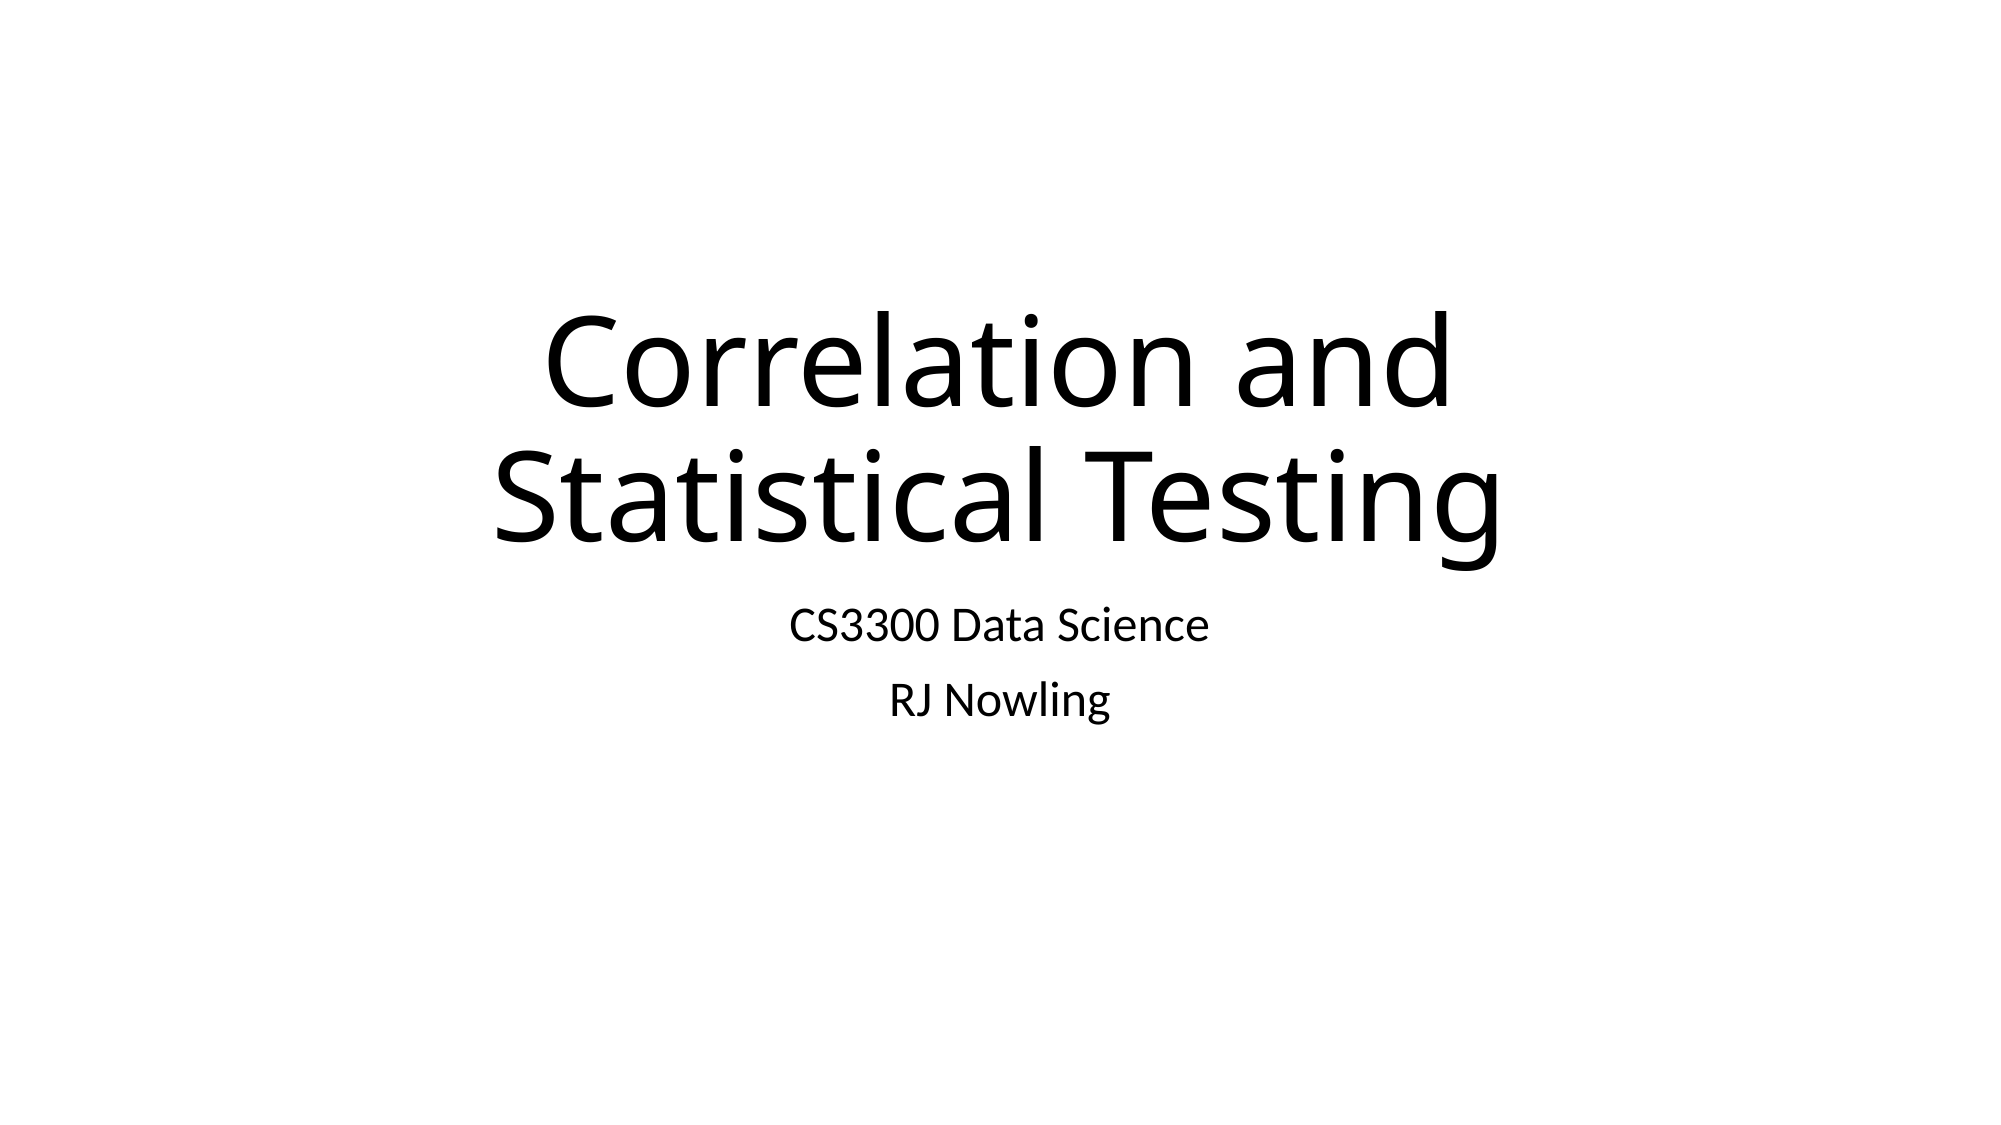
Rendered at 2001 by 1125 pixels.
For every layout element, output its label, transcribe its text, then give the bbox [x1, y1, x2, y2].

subtitle CS3300 Data Science RJ Nowling [249, 590, 1750, 863]
title Correlation and Statistical Testing [249, 184, 1750, 576]
